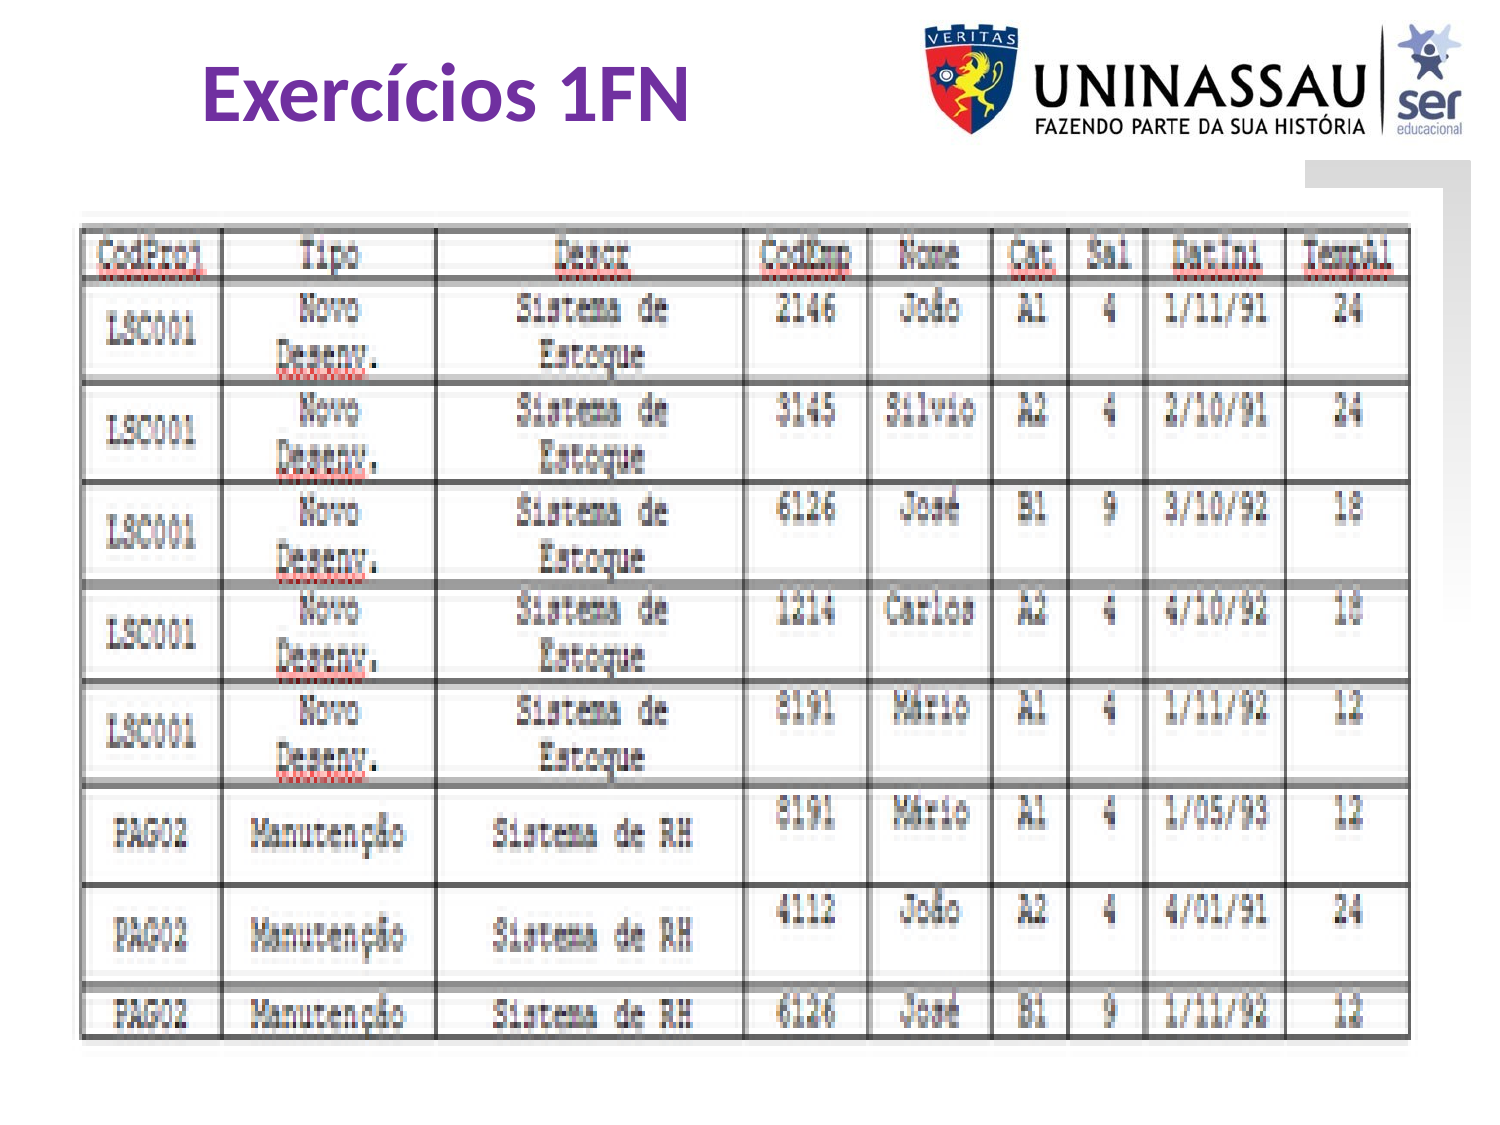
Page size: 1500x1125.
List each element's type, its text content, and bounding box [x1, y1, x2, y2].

title Exercícios 1FN [0, 30, 1136, 256]
picture [888, 8, 1491, 154]
picture [61, 188, 1443, 1088]
